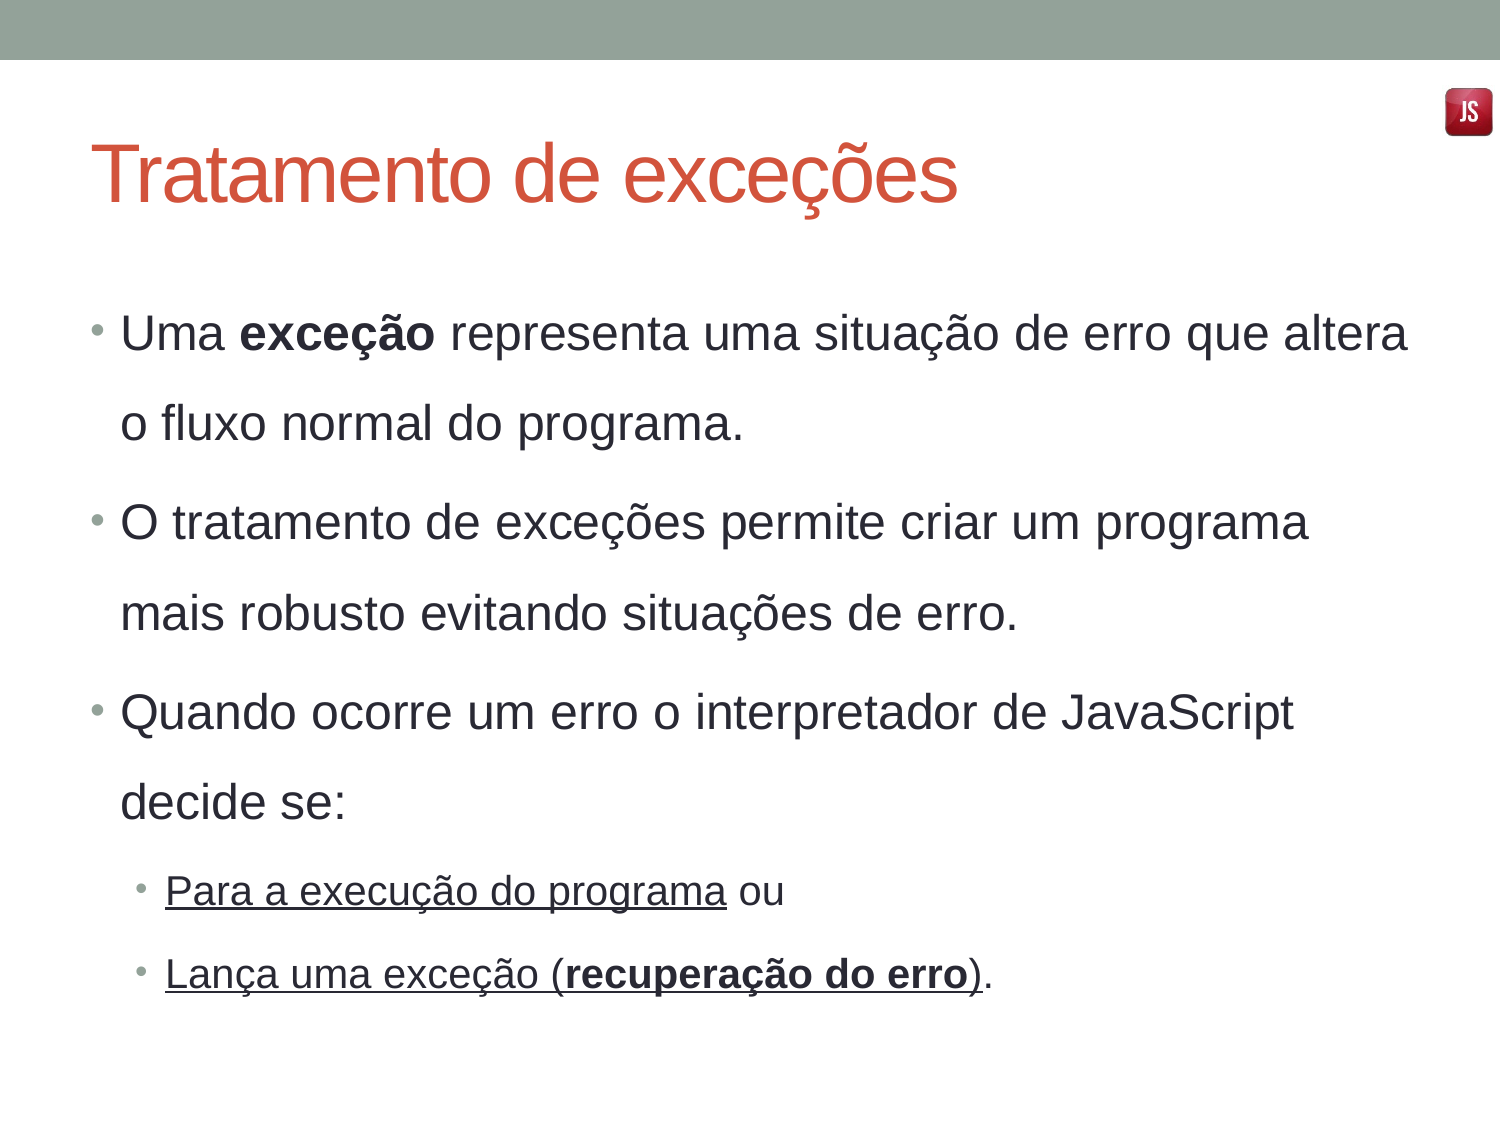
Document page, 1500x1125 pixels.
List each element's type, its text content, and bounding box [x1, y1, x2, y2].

list Uma exceção representa uma situação de erro que altera o fluxo normal do programa. O tratamento de exceções permite criar um programa mais robusto evitando situações de erro. Quando ocorre um erro o interpretador de JavaScript decide se: Para a execução do programa ou Lança uma exceção (recuperação do erro). [75, 262, 1425, 1063]
picture [1442, 85, 1495, 138]
title Tratamento de exceções [75, 87, 1425, 250]
